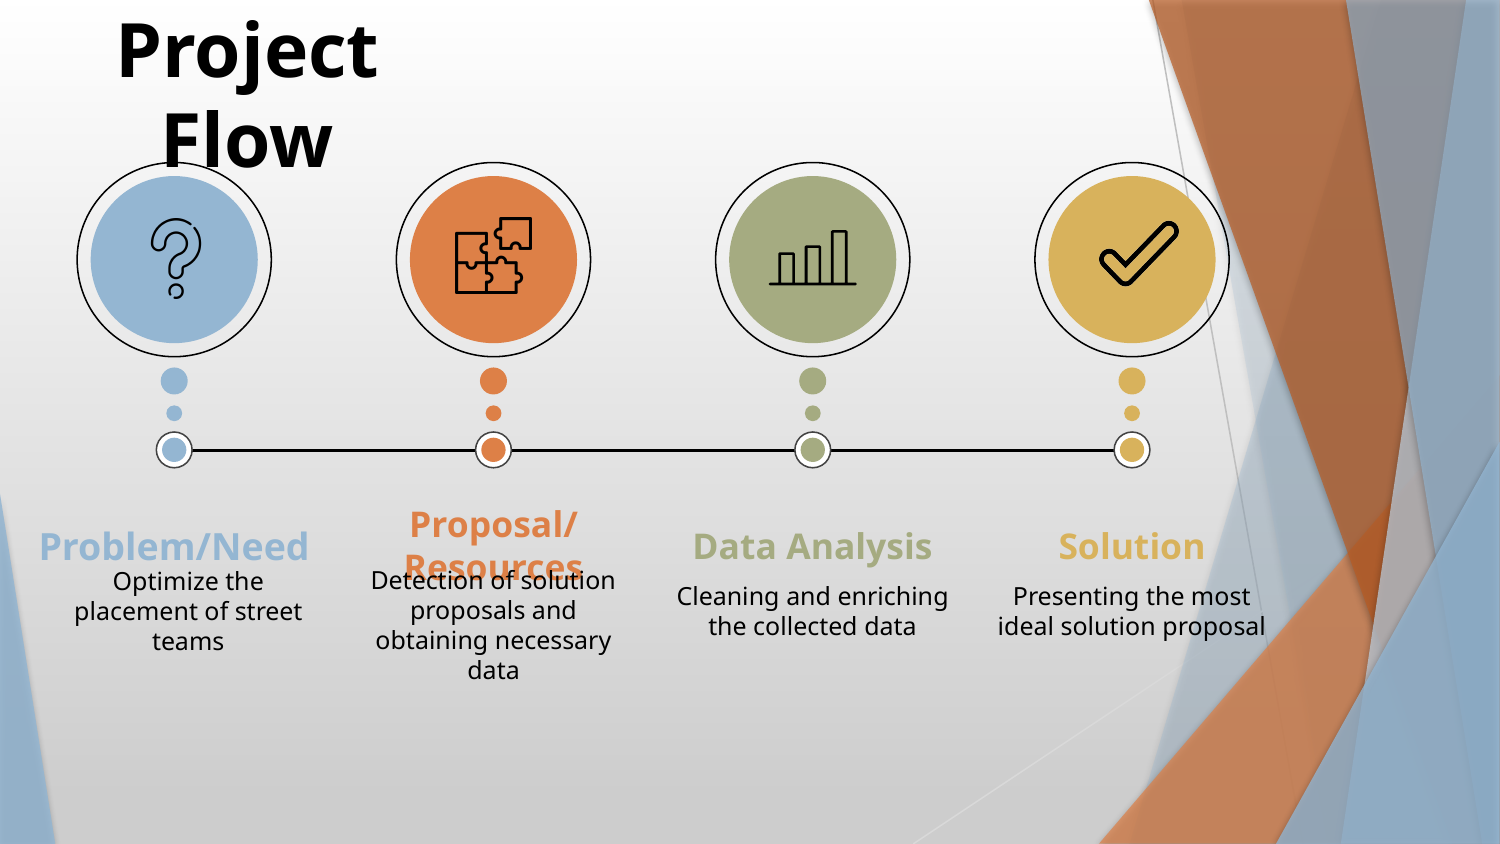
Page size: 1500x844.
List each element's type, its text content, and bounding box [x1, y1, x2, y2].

picture [455, 216, 532, 294]
picture [135, 218, 217, 300]
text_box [19, 161, 339, 655]
title Project Flow [44, 10, 451, 161]
picture [1098, 213, 1180, 294]
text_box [657, 161, 968, 655]
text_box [338, 162, 649, 669]
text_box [976, 161, 1288, 655]
